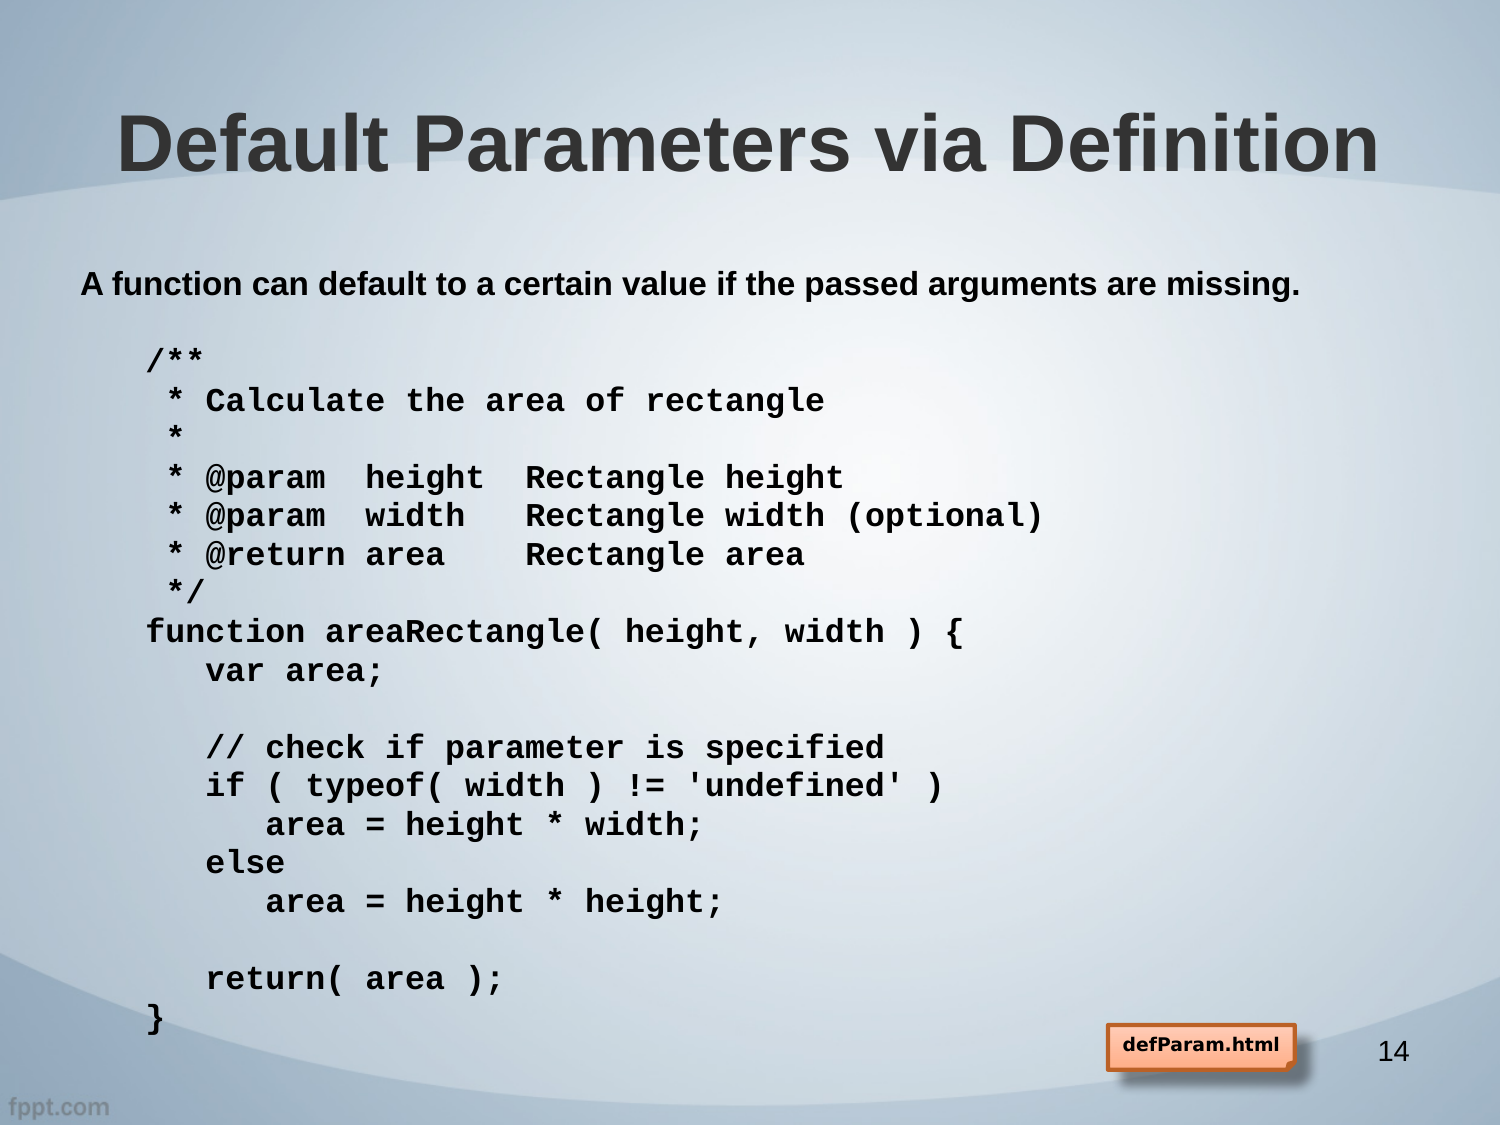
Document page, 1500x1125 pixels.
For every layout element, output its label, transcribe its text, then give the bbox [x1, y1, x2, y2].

slide_number 14 [1074, 1024, 1425, 1103]
text_box defParam.html [1107, 1025, 1295, 1070]
picture [0, 0, 1500, 1125]
title Default Parameters via Definition [75, 45, 1425, 233]
list A function can default to a certain value if the passed arguments are missing. /** * Calculate the area of rectangle * * @param height Rectangle height * @param width Rectangle width (optional) * @return area Rectangle area */ function areaRectangle( height, width ) { var area; // check if parameter is specified if ( typeof( width ) != 'undefined' ) area = height * width; else area = height * height; return( area ); } [64, 262, 1447, 1071]
